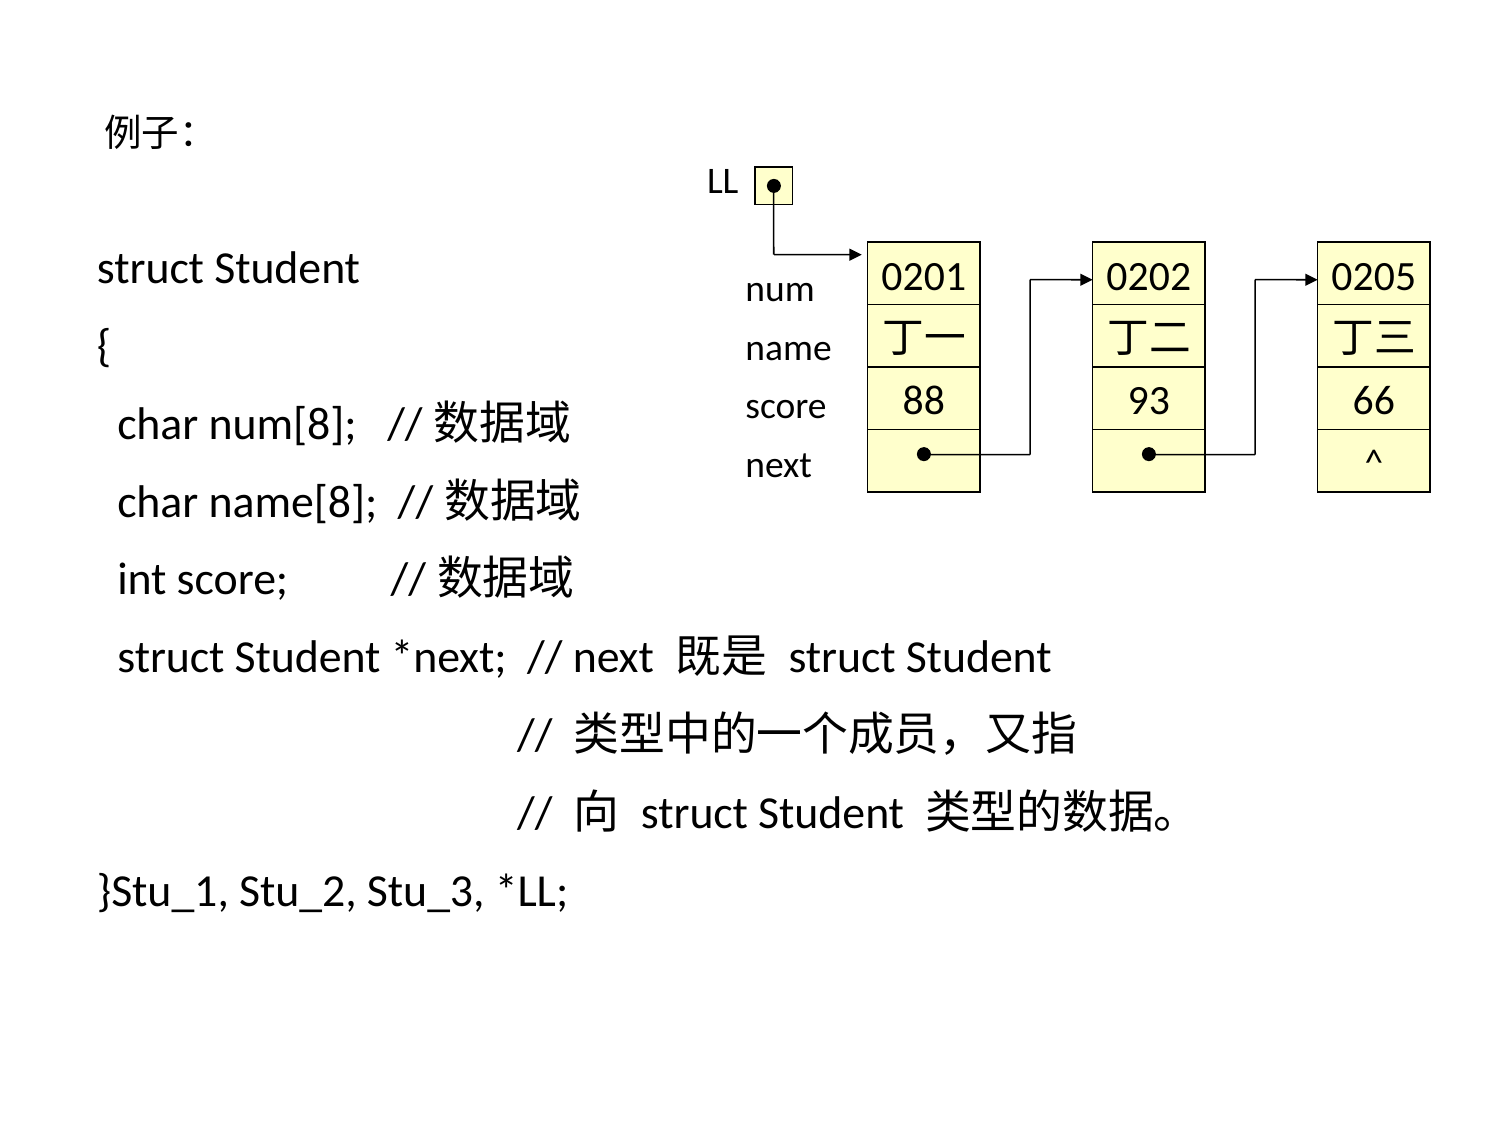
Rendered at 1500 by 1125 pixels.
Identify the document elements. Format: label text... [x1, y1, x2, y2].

text_box LL [692, 148, 762, 209]
text_box [762, 167, 793, 205]
text_box struct Student { char num[8]; //数据域 char name[8]; //数据域 int score; //数据域 struct Student *next; // next 既是 struct Student // 类型中的一个成员，又指 // 向 struct Student 类型的数据。 }Stu_1, Stu_2, Stu_3, *LL; [82, 230, 1225, 924]
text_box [729, 241, 1431, 493]
text_box [767, 179, 781, 193]
text_box 例子： [89, 101, 241, 162]
